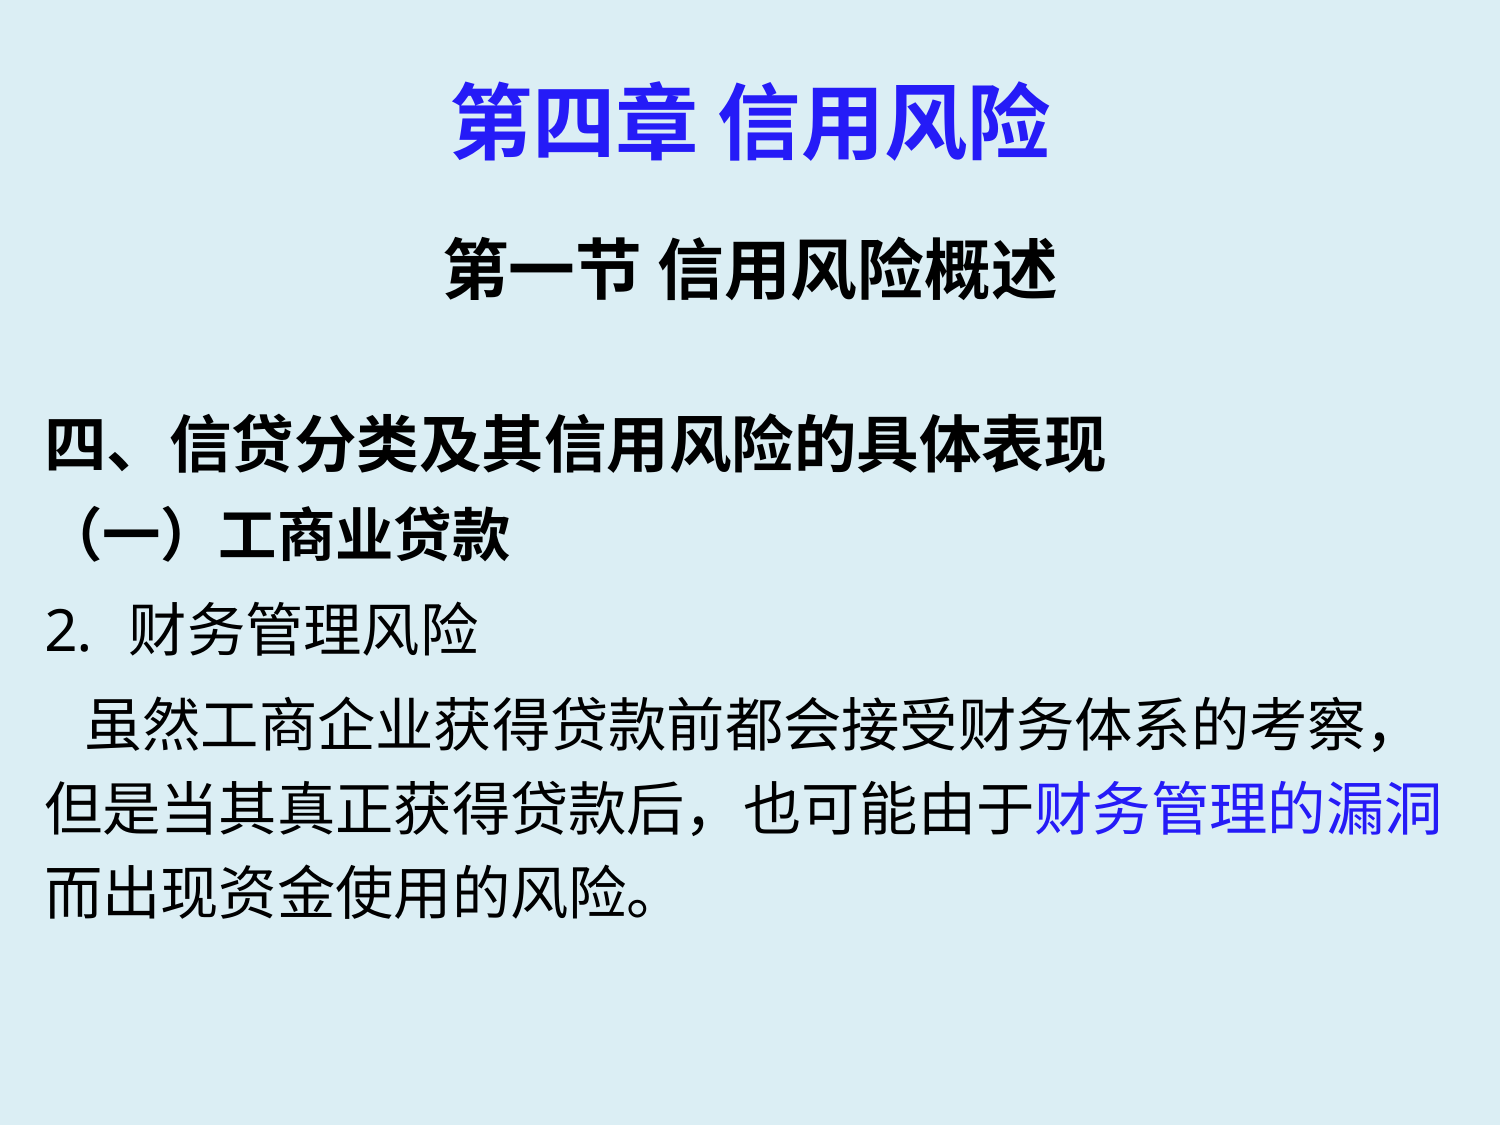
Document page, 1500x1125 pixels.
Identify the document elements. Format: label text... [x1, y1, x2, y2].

list 第一节 信用风险概述 四、信贷分类及其信用风险的具体表现 （一）工商业贷款 财务管理风险 虽然工商企业获得贷款前都会接受财务体系的考察，但是当其真正获得贷款后，也可能由于财务管理的漏洞而出现资金使用的风险。 [29, 219, 1471, 1071]
title 第四章 信用风险 [75, 45, 1425, 197]
